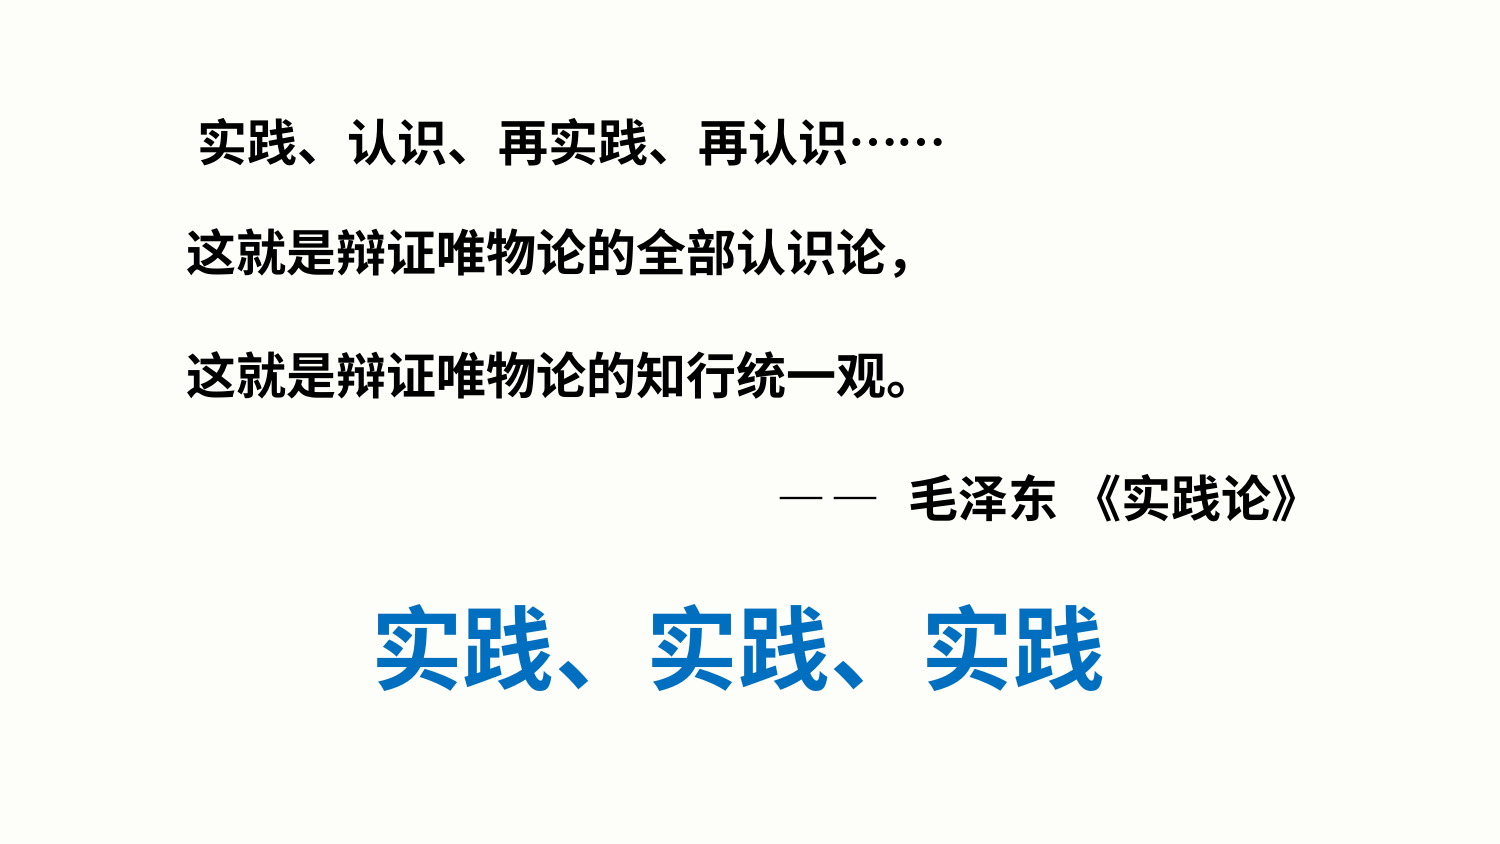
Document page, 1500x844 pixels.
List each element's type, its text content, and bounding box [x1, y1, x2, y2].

title 实践、认识、再实践、再认识…… [195, 111, 947, 221]
text_box 这就是辩证唯物论的全部认识论， 这就是辩证唯物论的知行统一观。 —— 毛泽东 《实践论》 实践、实践、实践 [184, 221, 1363, 702]
